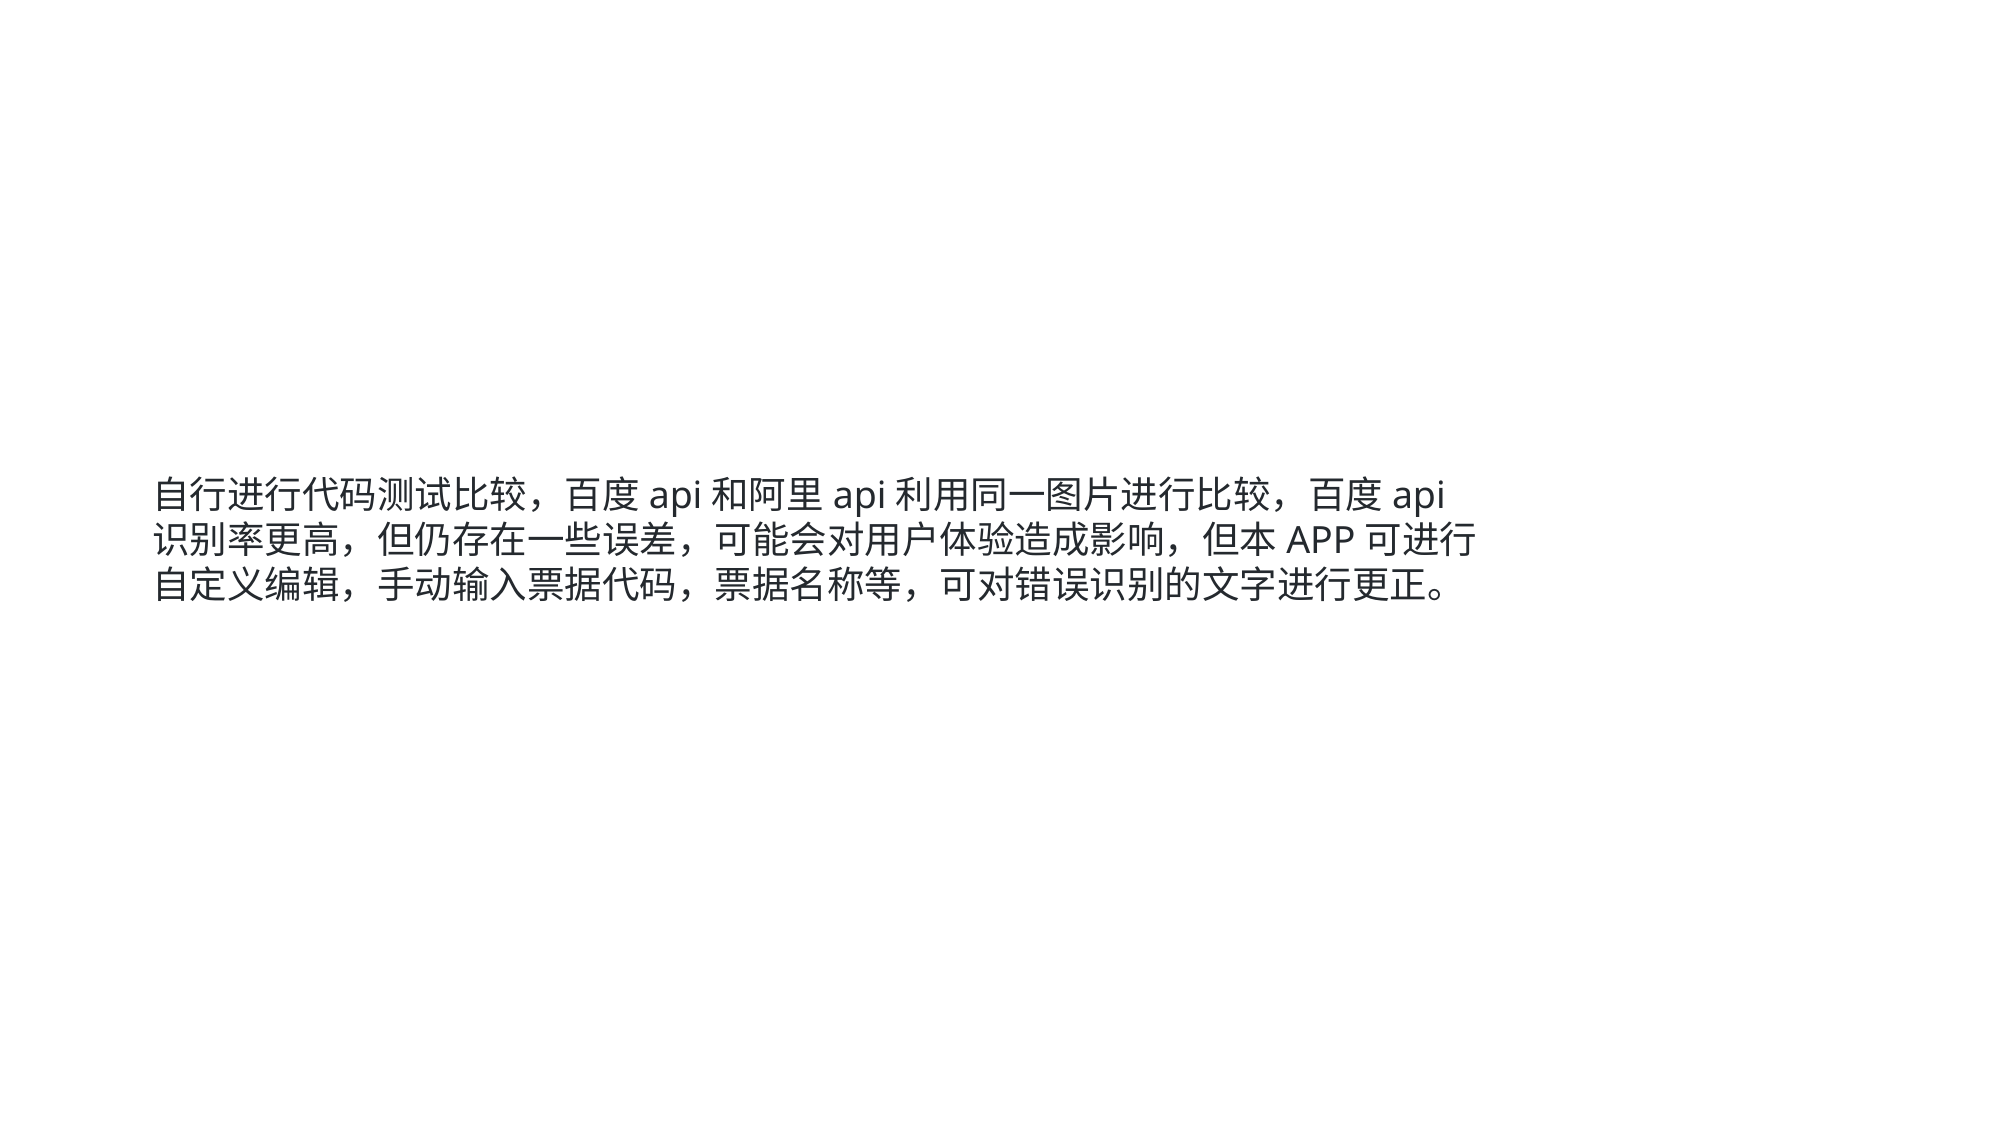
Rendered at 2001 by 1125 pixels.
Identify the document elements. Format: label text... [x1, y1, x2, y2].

text_box 自行进行代码测试比较，百度api和阿里api利用同一图片进行比较，百度api识别率更高，但仍存在一些误差，可能会对用户体验造成影响，但本APP可进行自定义编辑，手动输入票据代码，票据名称等，可对错误识别的文字进行更正。 [137, 463, 1500, 614]
